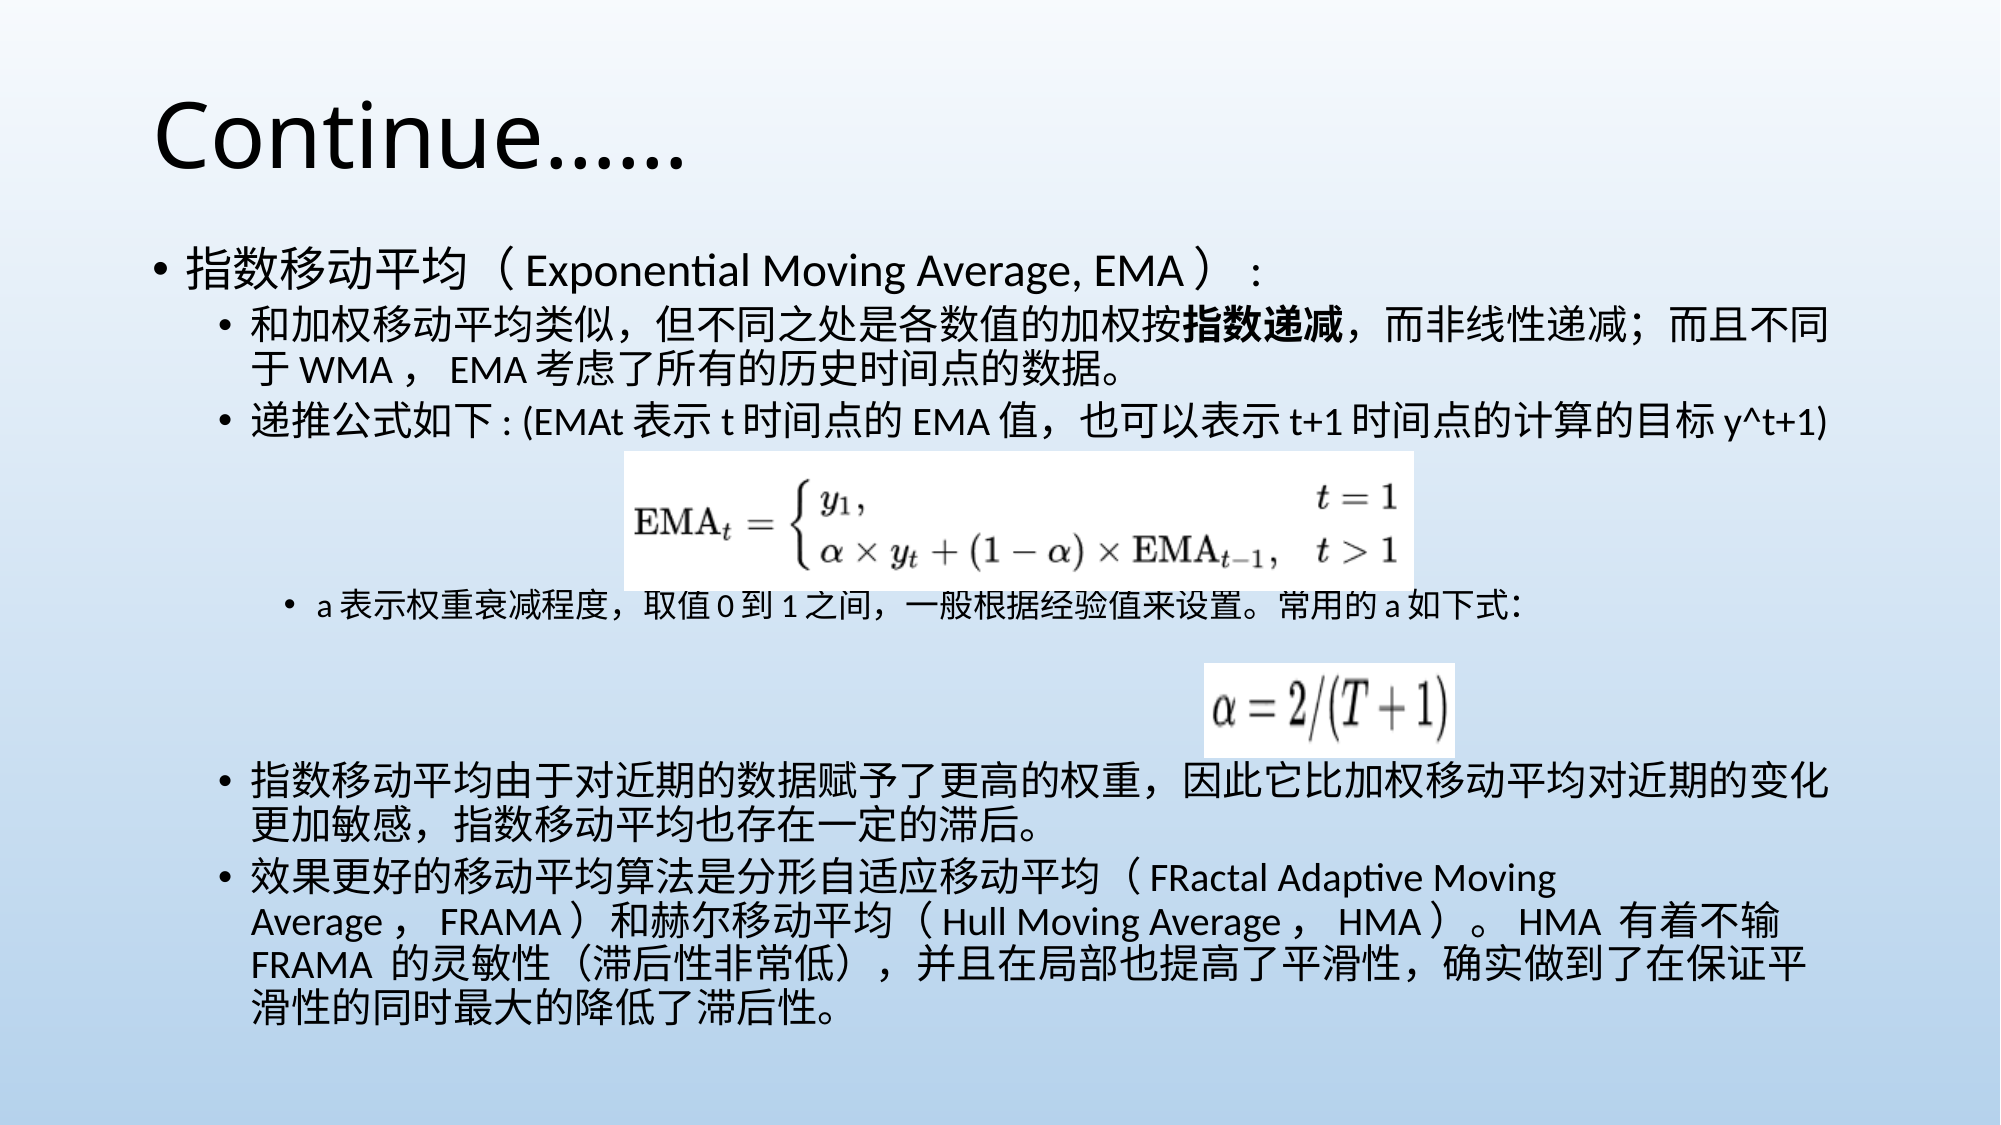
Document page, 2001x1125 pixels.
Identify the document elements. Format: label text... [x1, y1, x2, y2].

picture [624, 451, 1414, 591]
picture [1204, 663, 1455, 758]
list 指数移动平均（Exponential Moving Average, EMA）: 和加权移动平均类似，但不同之处是各数值的加权按指数递减，而非线性递减；而且不同于WMA，EMA考虑了所有的历史时间点的数据。 递推公式如下: (EMAt表示t时间点的EMA值，也可以表示t+1时间点的计算的目标y^t+1) a表示权重衰减程度，取值0到1之间，一般根据经验值来设置。常用的a如下式： 指数移动平均由于对近期的数据赋予了更高的权重，因此它比加权移动平均对近期的变化更加敏感，指数移动平均也存在一定的滞后。 效果更好的移动平均算法是分形自适应移动平均（FRactal Adaptive Moving Average，FRAMA）和赫尔移动平均（Hull Moving Average，HMA）。HMA 有着不输 FRAMA 的灵敏性（滞后性非常低），并且在局部也提高了平滑性，确实做到了在保证平滑性的同时最大的降低了滞后性。 [137, 238, 1863, 1053]
title Continue…… [137, 59, 1863, 219]
